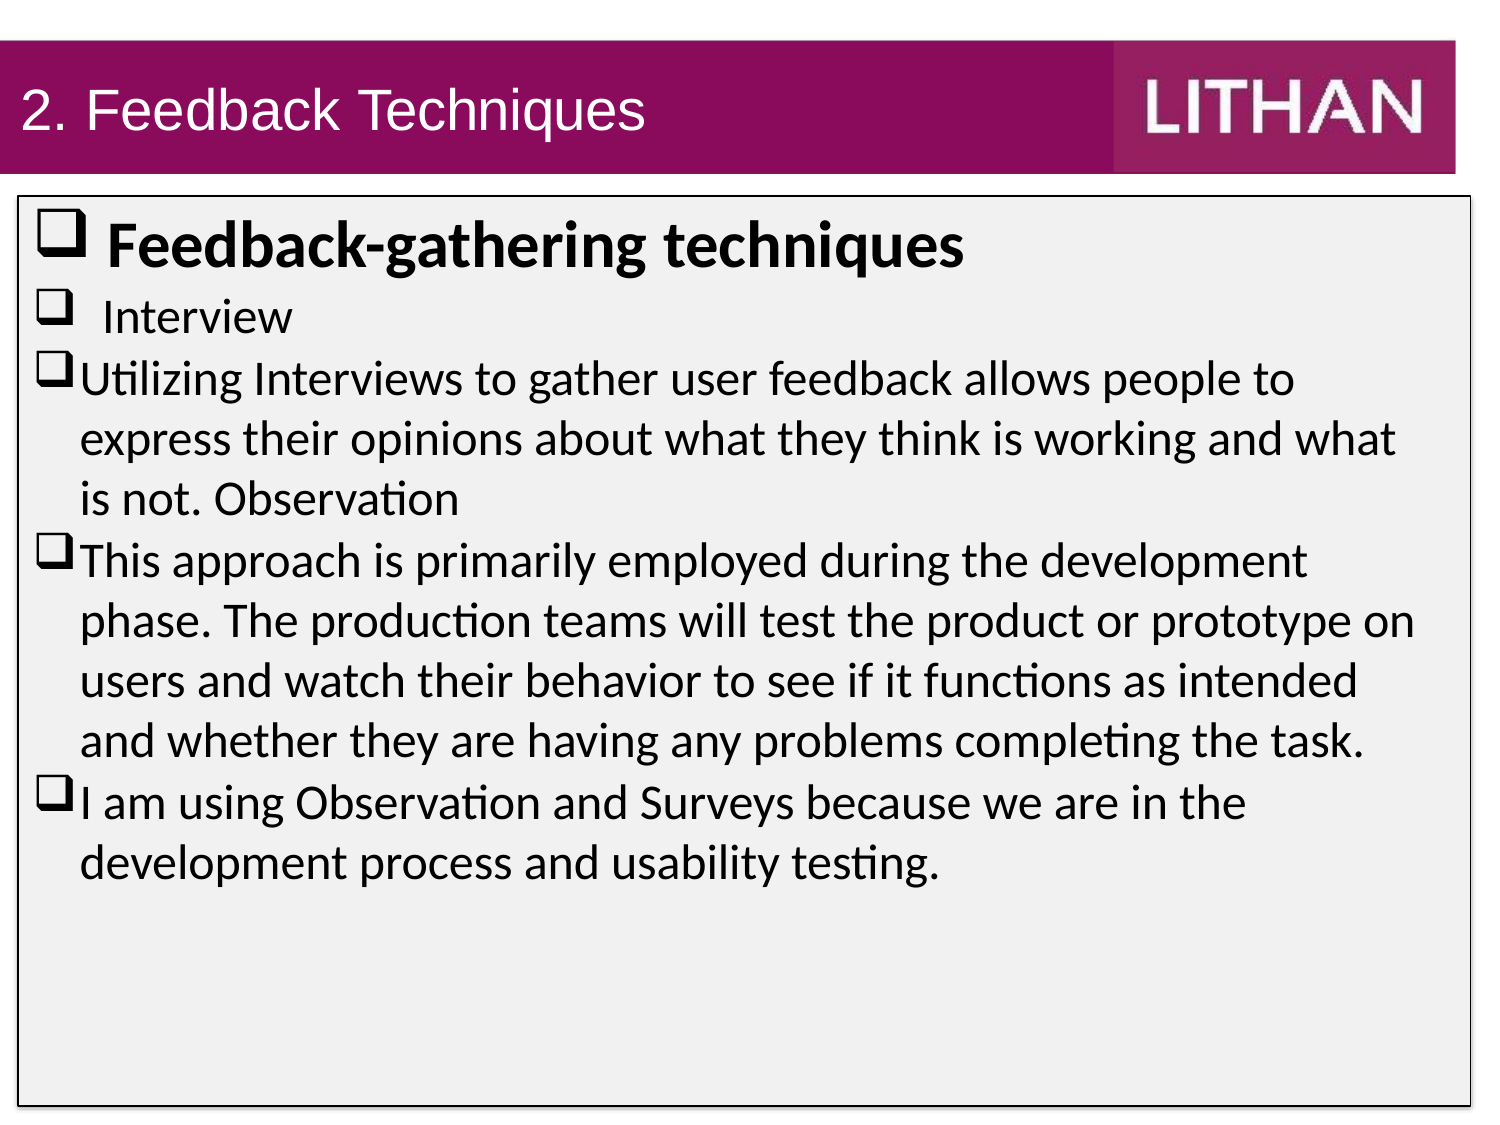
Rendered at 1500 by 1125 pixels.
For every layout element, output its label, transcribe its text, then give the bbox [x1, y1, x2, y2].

text_box [17, 196, 1471, 1106]
text_box Feedback-gathering techniques Interview Utilizing Interviews to gather user feedback allows people to express their opinions about what they think is working and what is not. Observation This approach is primarily employed during the development phase. The production teams will test the product or prototype on users and watch their behavior to see if it functions as intended and whether they are having any problems completing the task. I am using Observation and Surveys because we are in the development process and usability testing. [30, 199, 1438, 890]
text_box [9, 192, 1478, 1117]
text_box [2, 188, 648, 289]
picture [0, 37, 1456, 178]
title 2. Feedback Techniques [18, 70, 655, 192]
